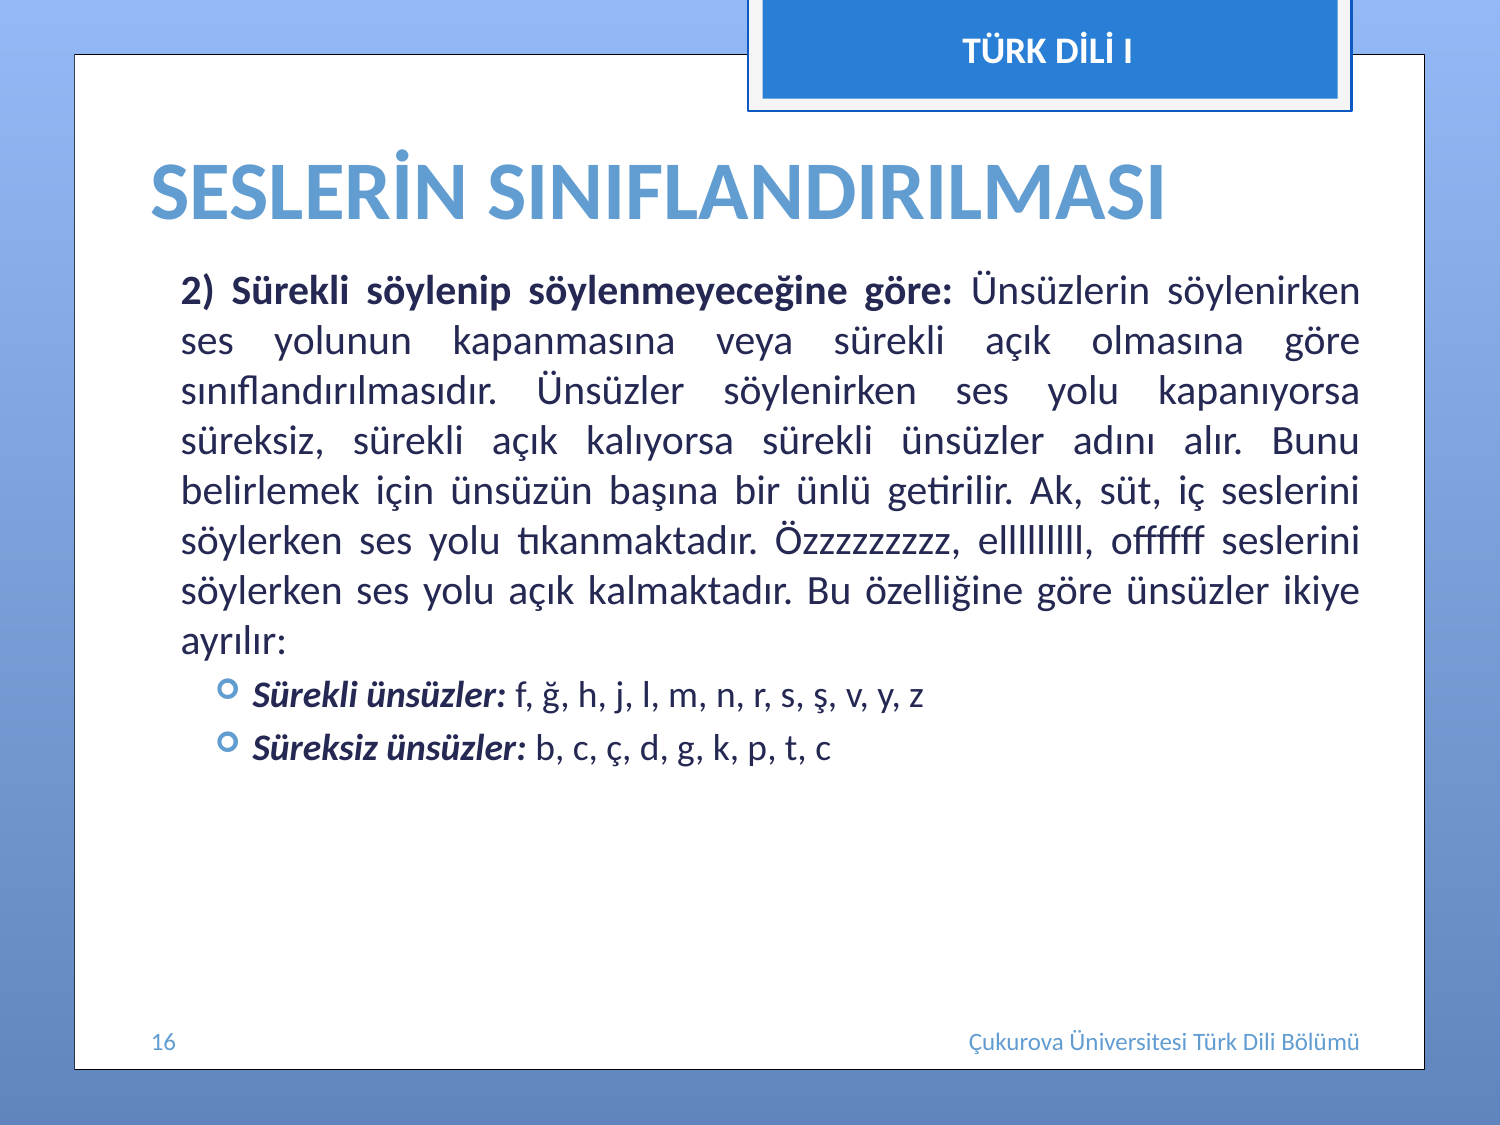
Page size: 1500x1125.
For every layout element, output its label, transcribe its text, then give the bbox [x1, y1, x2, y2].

footer Çukurova Üniversitesi Türk Dili Bölümü [355, 1010, 1376, 1071]
title SESLERİN SINIFLANDIRILMASI [135, 125, 1376, 244]
slide_number TÜRK DİLİ I [761, 18, 1334, 79]
list 2) Sürekli söylenip söylenmeyeceğine göre: Ünsüzlerin söylenirken ses yolunun kapanmasına veya sürekli açık olmasına göre sınıflandırılmasıdır. Ünsüzler söylenirken ses yolu kapanıyorsa süreksiz, sürekli açık kalıyorsa sürekli ünsüzler adını alır. Bunu belirlemek için ünsüzün başına bir ünlü getirilir. Ak, süt, iç seslerini söylerken ses yolu tıkanmaktadır. Özzzzzzzzz, elllllllll, offffff seslerini söylerken ses yolu açık kalmaktadır. Bu özelliğine göre ünsüzler ikiye ayrılır: Sürekli ünsüzler: f, ğ, h, j, l, m, n, r, s, ş, v, y, z Süreksiz ünsüzler: b, c, ç, d, g, k, p, t, c [53, 255, 1376, 1012]
slide_number 16 [135, 1010, 355, 1071]
